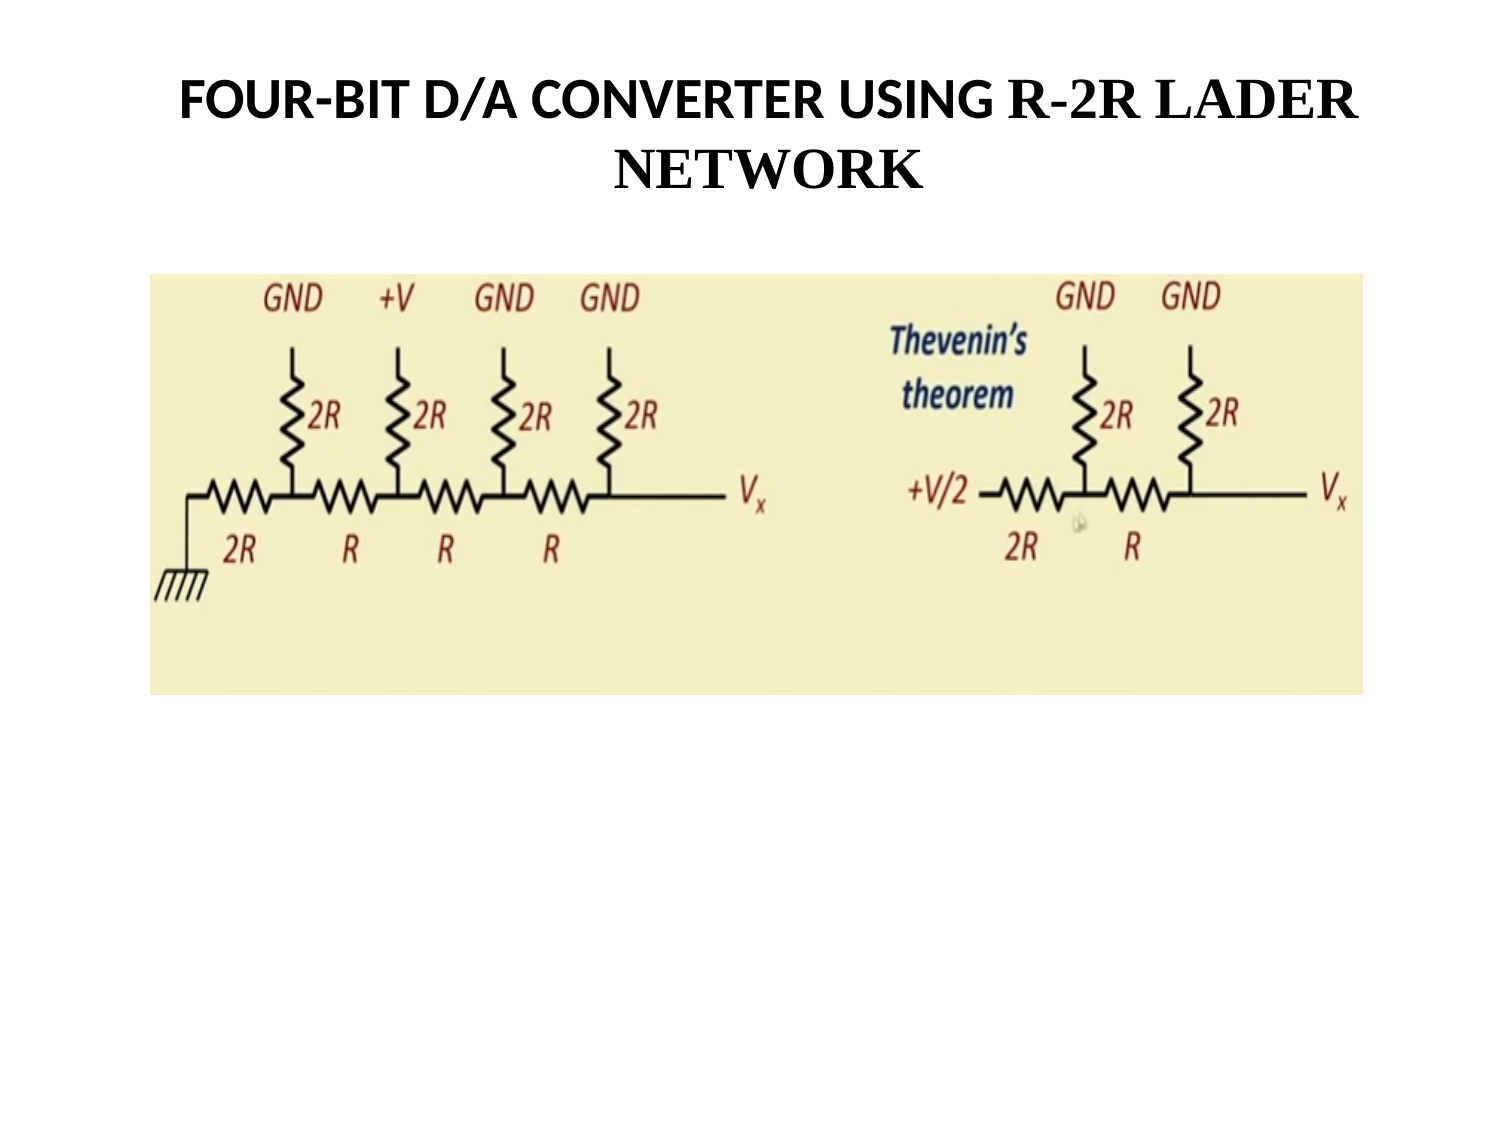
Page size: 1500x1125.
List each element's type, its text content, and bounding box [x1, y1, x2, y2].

title FOUR-BIT D/A CONVERTER USING R-2R LADER NETWORK [37, 75, 1500, 201]
picture [149, 274, 1363, 695]
